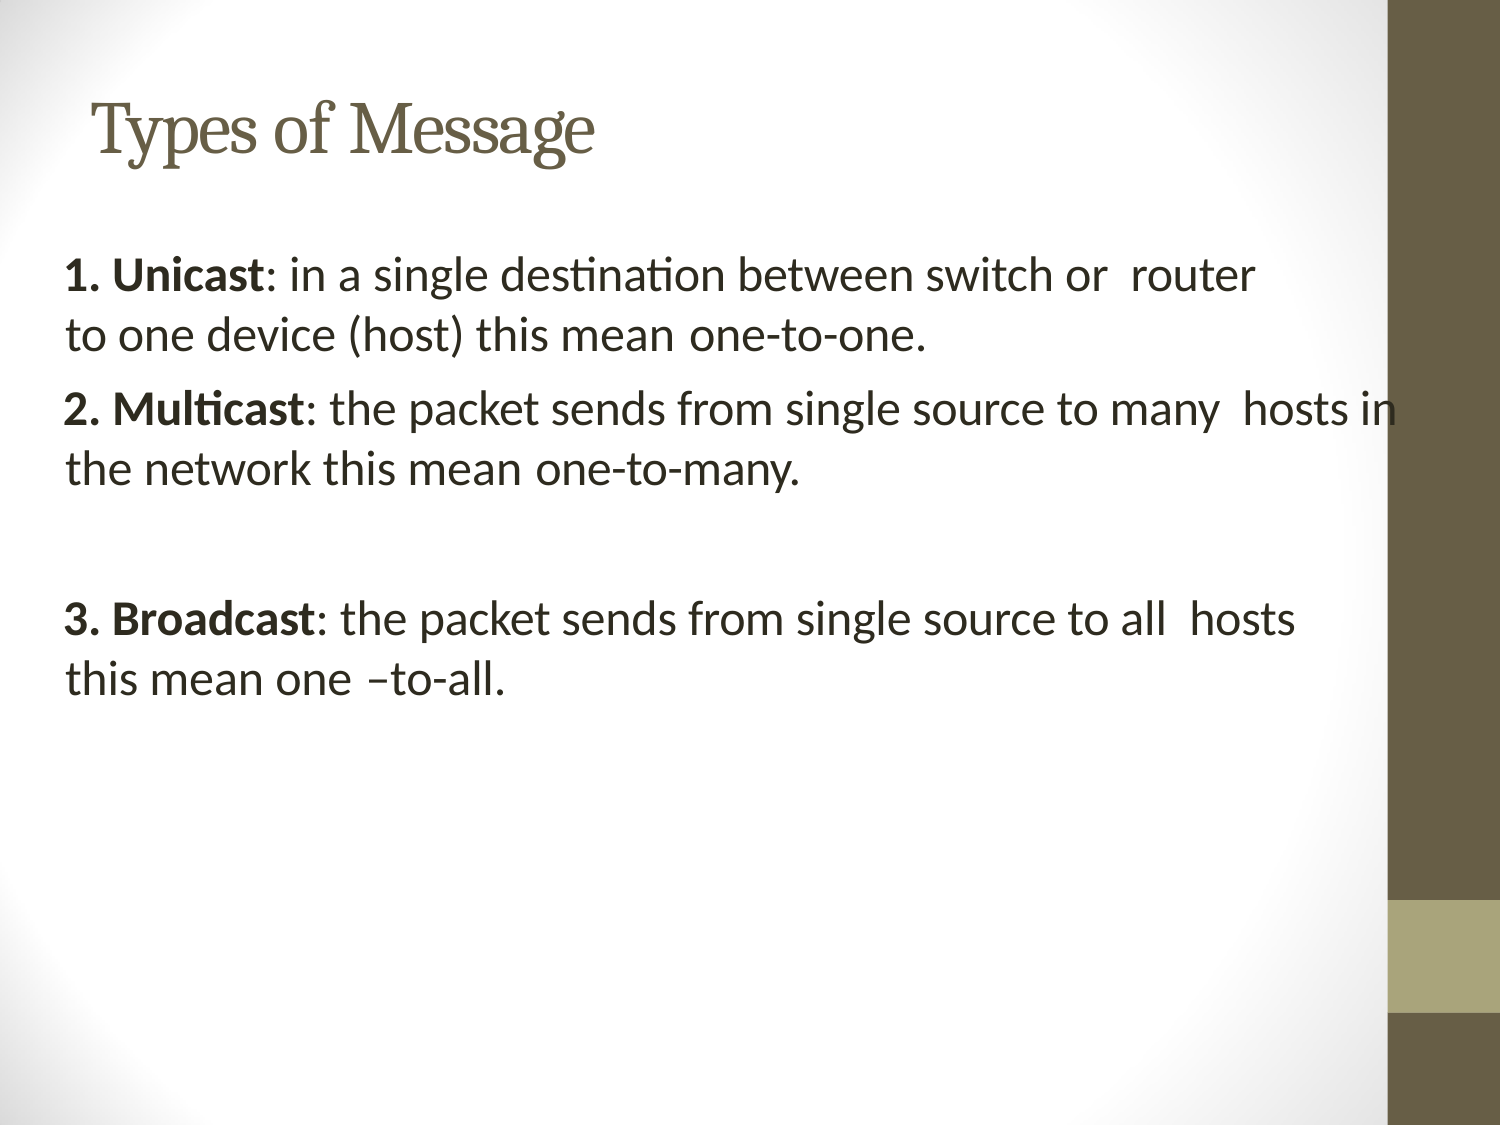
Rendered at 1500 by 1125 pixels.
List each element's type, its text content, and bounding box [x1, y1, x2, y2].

text_box . Unicast: in a single destination between switch or router to one device (host) this mean one-to-one. . Multicast: the packet sends from single source to many hosts in the network this mean one-to-many. . Broadcast: the packet sends from single source to all hosts this mean one –to-all. [62, 239, 1437, 886]
title Types of Message [87, 76, 988, 239]
picture [0, 0, 1387, 1125]
